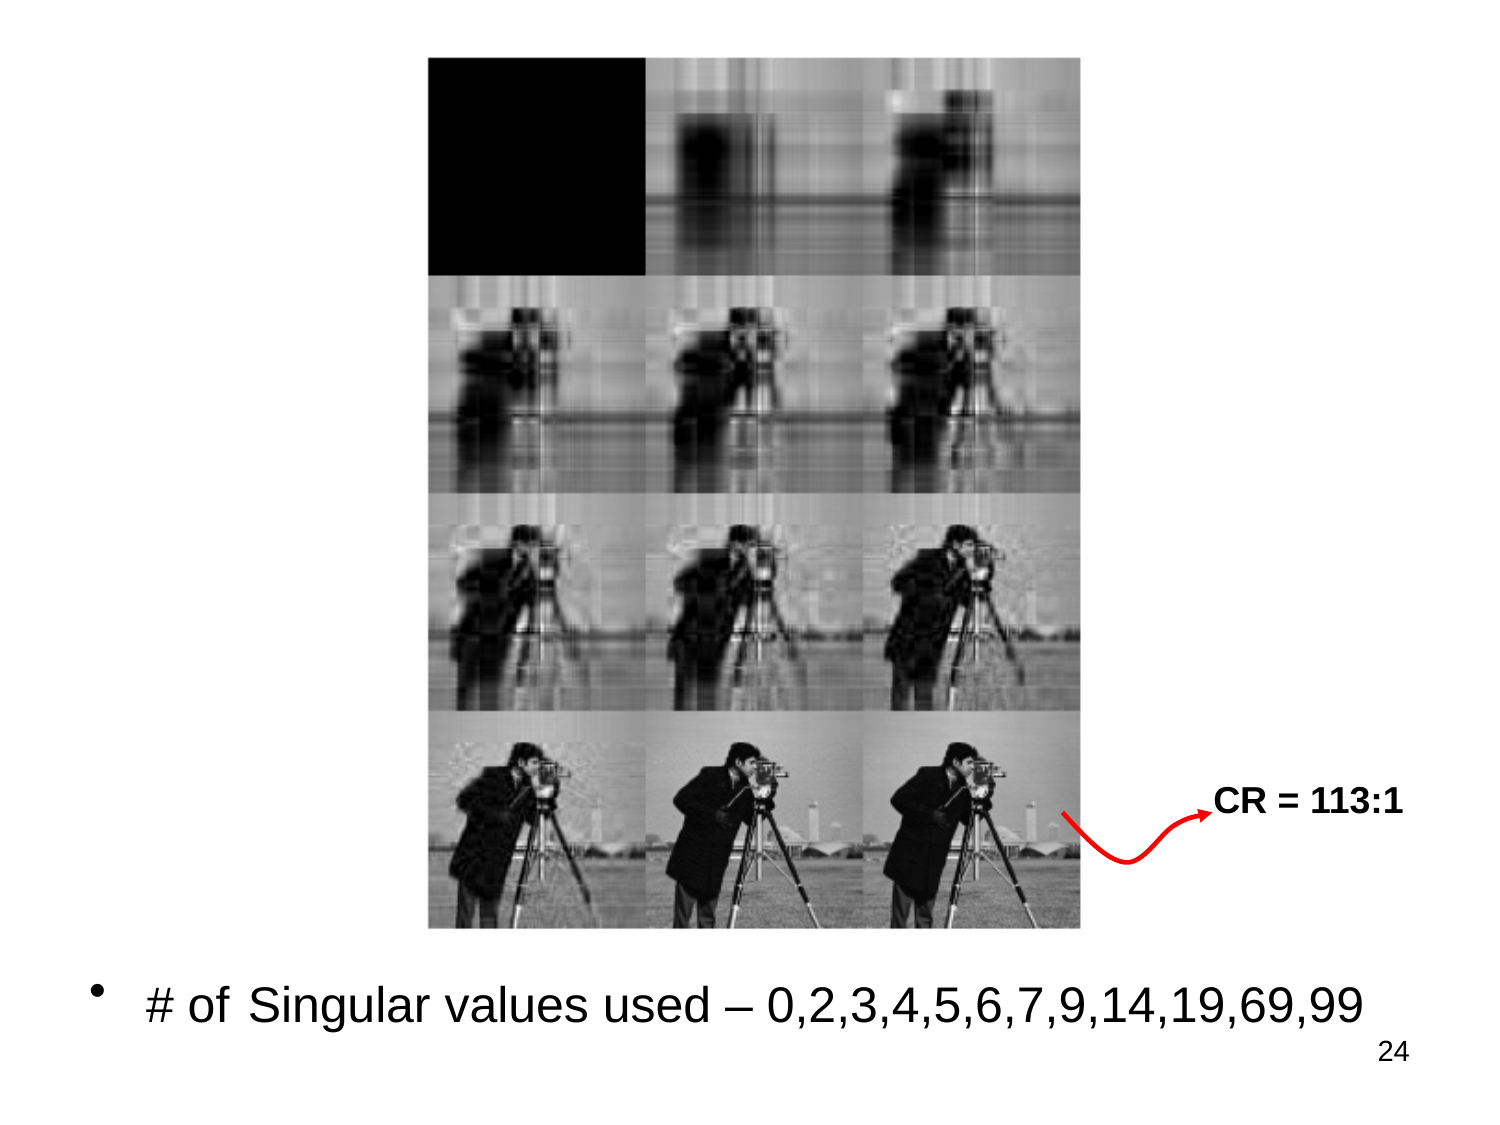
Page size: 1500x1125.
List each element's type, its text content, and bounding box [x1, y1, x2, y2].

text_box CR = 113:1 [1198, 768, 1419, 829]
slide_number 24 [1074, 1024, 1426, 1103]
text_box # of Singular values used – 0,2,3,4,5,6,7,9,14,19,69,99 [74, 957, 1425, 1075]
picture [412, 49, 1091, 942]
text_box [1095, 812, 1198, 863]
